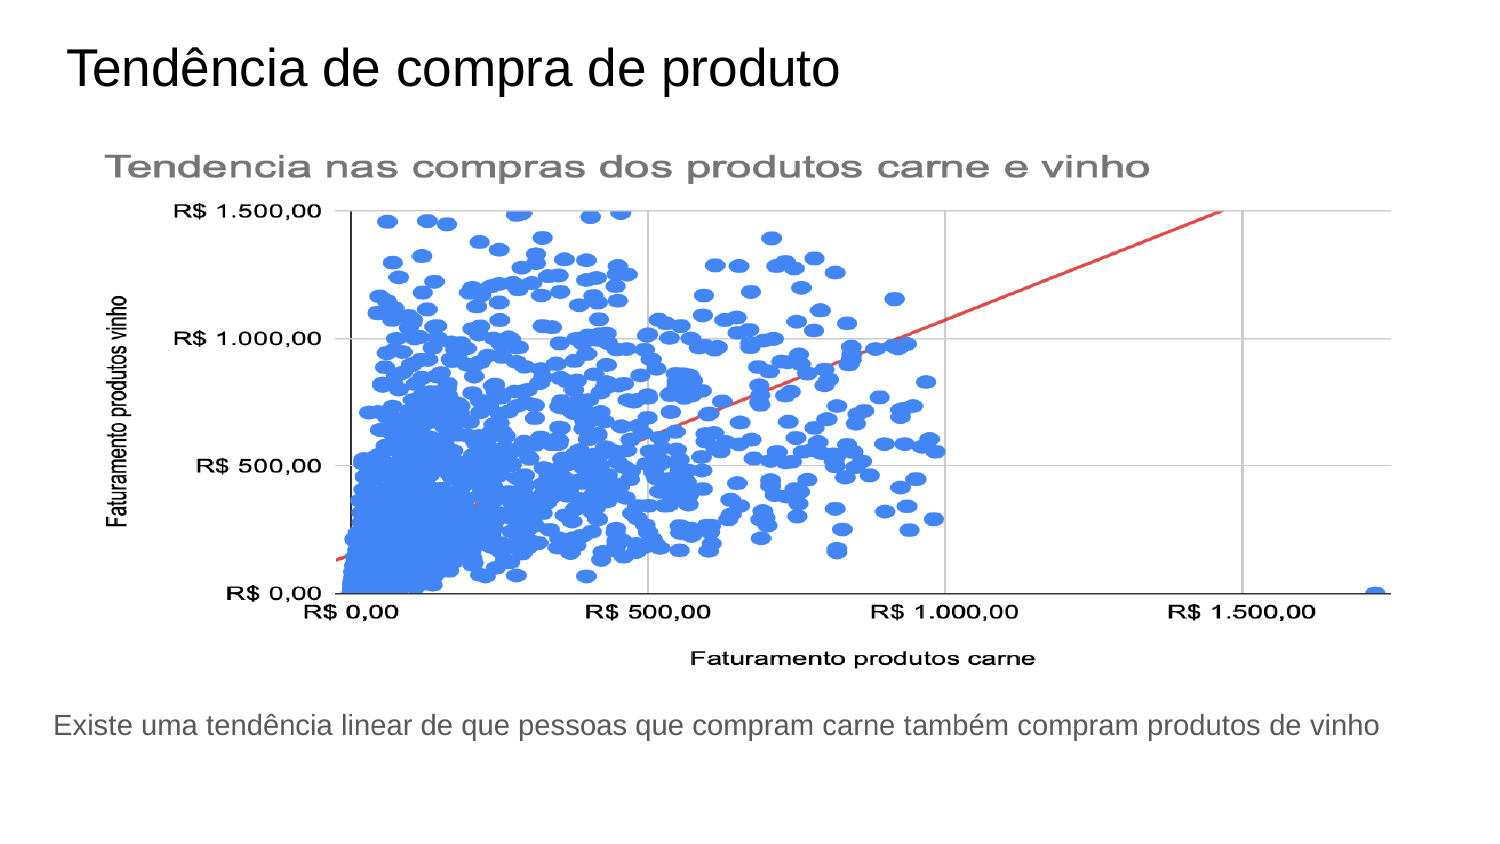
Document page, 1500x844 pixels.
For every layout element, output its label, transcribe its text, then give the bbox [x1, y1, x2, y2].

picture [62, 122, 1434, 697]
list Existe uma tendência linear de que pessoas que compram carne também compram produtos de vinho [38, 685, 1434, 815]
title Tendência de compra de produto [51, 18, 1449, 113]
